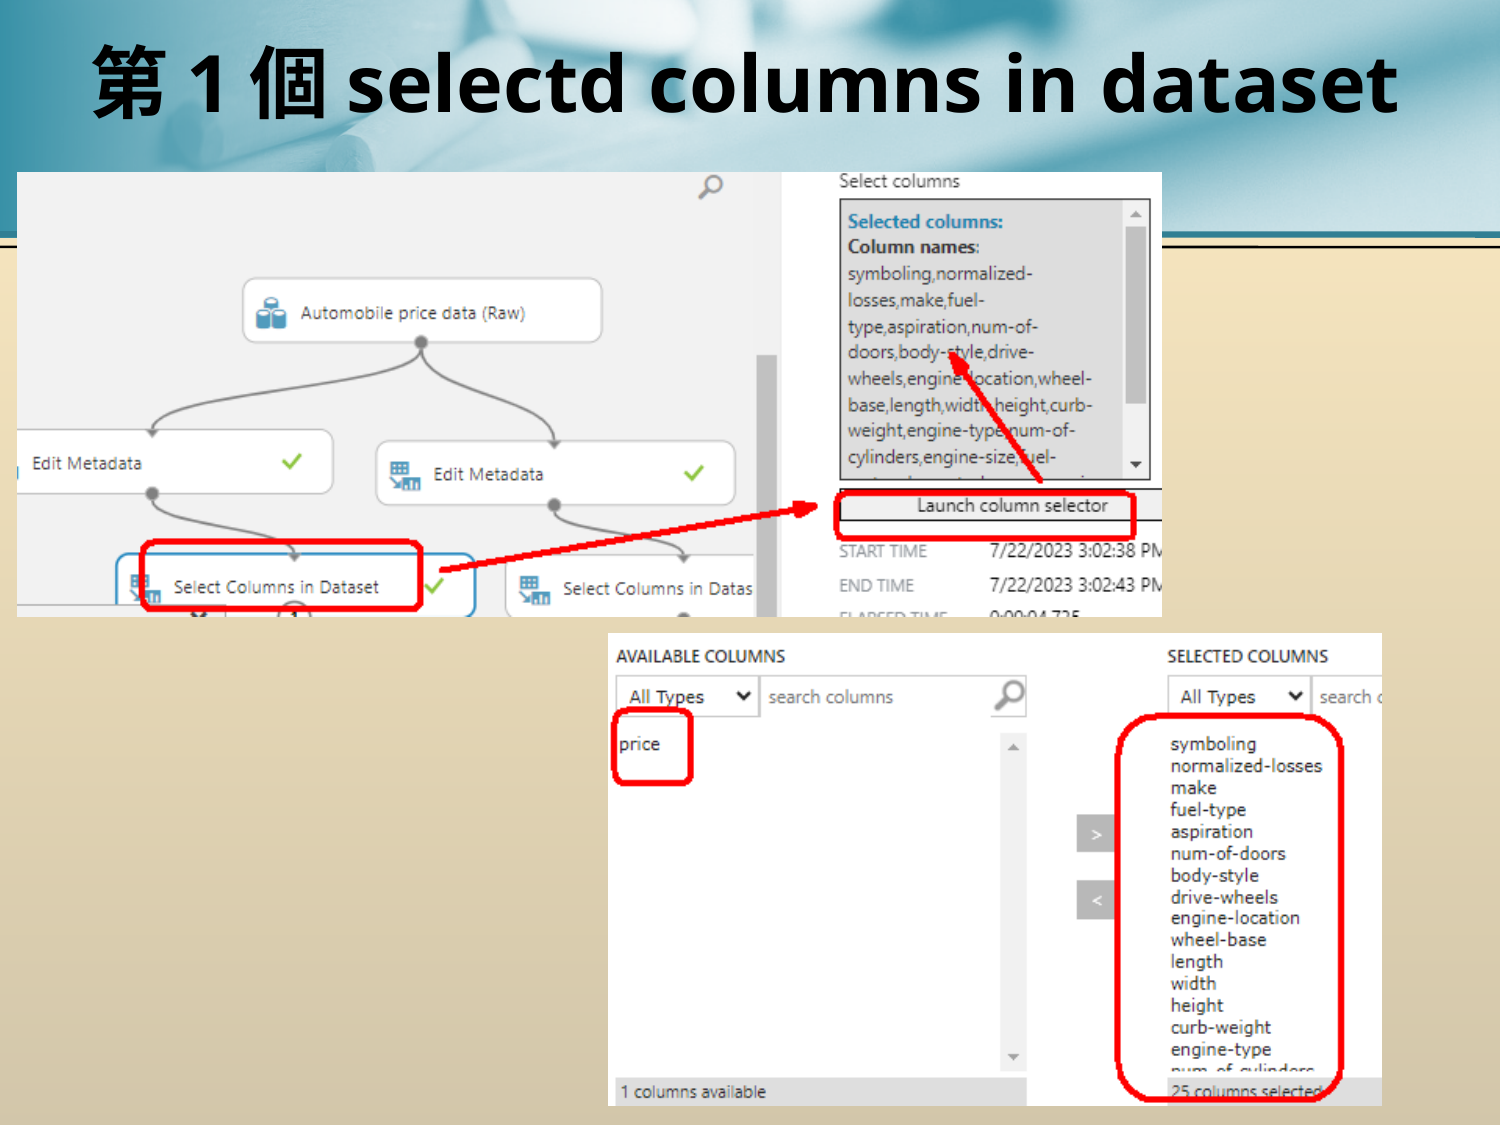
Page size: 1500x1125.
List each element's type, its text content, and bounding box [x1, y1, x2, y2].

title 第1個selectd columns in dataset [75, 24, 1483, 233]
picture [17, 172, 1162, 617]
picture [608, 633, 1382, 1106]
